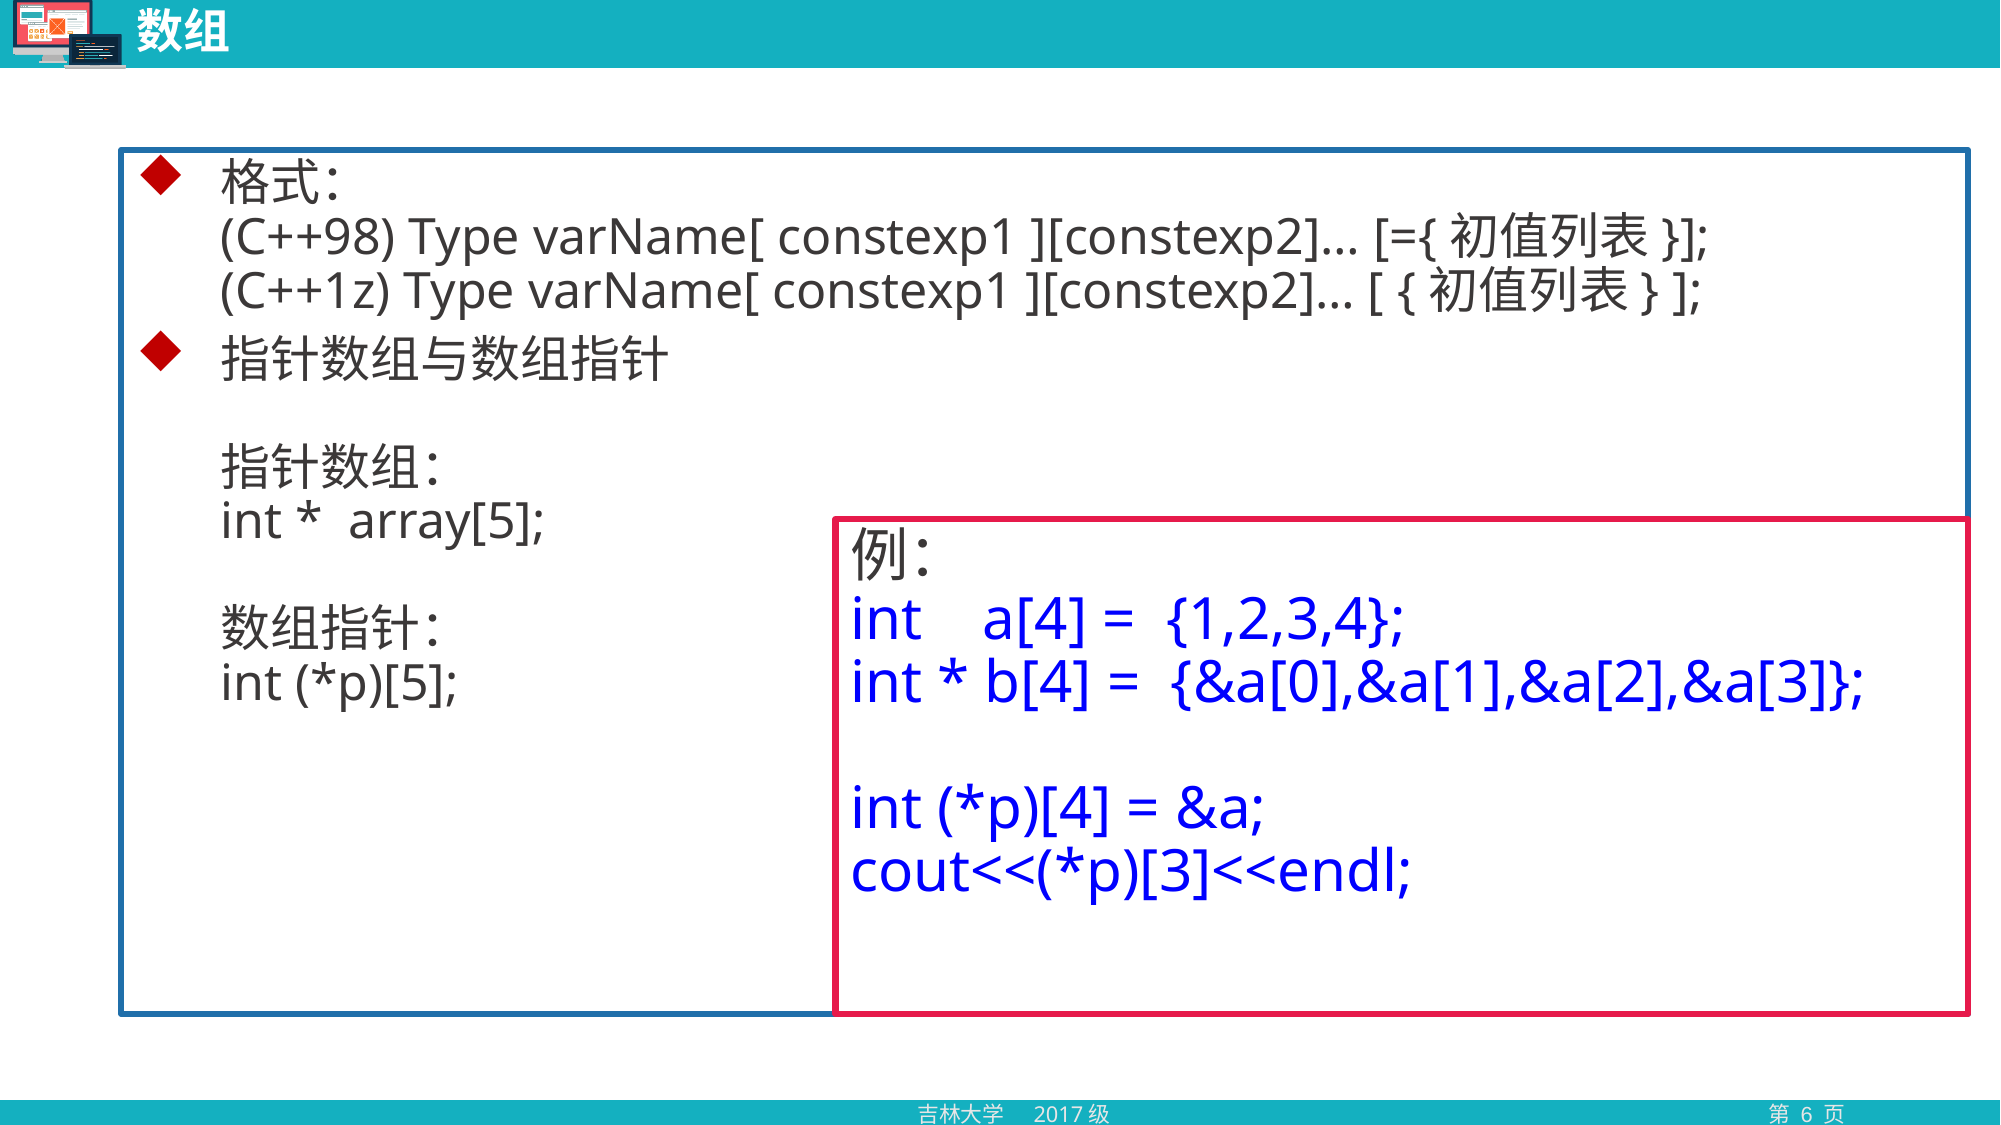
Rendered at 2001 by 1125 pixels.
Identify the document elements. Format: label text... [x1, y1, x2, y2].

list 格式： (C++98) Type varName[ constexp1 ][constexp2]… [={初值列表}]; (C++1z) Type varName[ constexp1 ][constexp2]… [ {初值列表} ]; 指针数组与数组指针 指针数组： int * array[5]; 数组指针： int (*p)[5]; [118, 147, 1971, 1017]
picture [13, 0, 126, 69]
title 数组 [121, 0, 1546, 66]
list 例： int a[4] = {1,2,3,4}; int * b[4] = {&a[0],&a[1],&a[2],&a[3]}; int (*p)[4] = &a; cout<<(*p)[3]<<endl; [832, 516, 1971, 1017]
